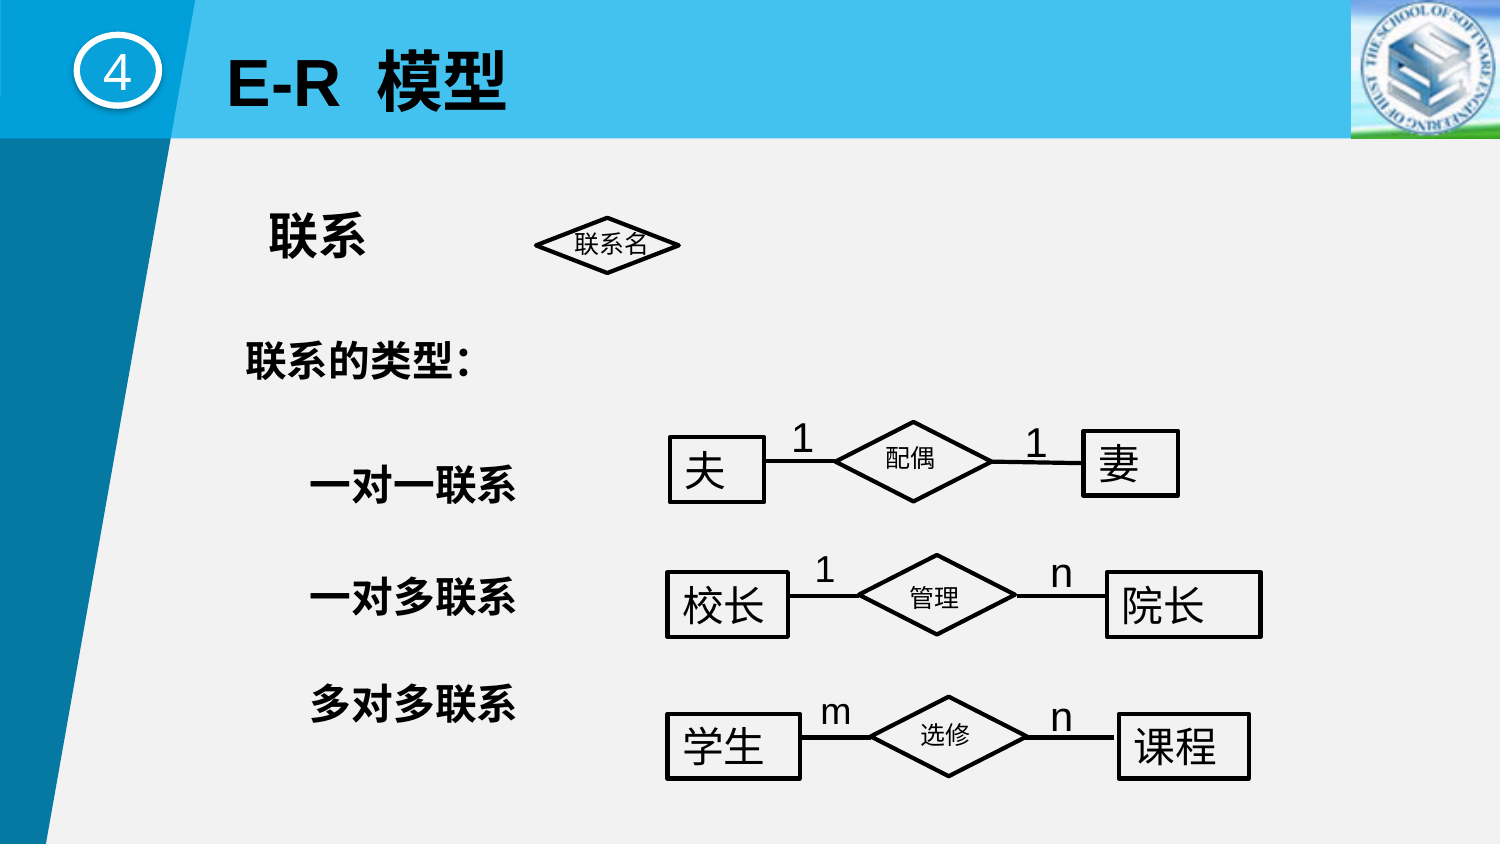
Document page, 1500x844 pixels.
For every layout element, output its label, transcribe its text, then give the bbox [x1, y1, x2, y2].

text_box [667, 554, 1261, 635]
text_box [667, 696, 1249, 777]
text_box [229, 327, 576, 777]
text_box E-R 模型 [211, 32, 538, 127]
text_box 4 [73, 31, 163, 109]
text_box 联系 [253, 197, 427, 269]
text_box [776, 403, 1072, 470]
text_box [669, 421, 1179, 502]
picture [1351, 0, 1500, 139]
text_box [799, 537, 1117, 605]
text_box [805, 678, 1108, 748]
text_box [535, 217, 687, 274]
